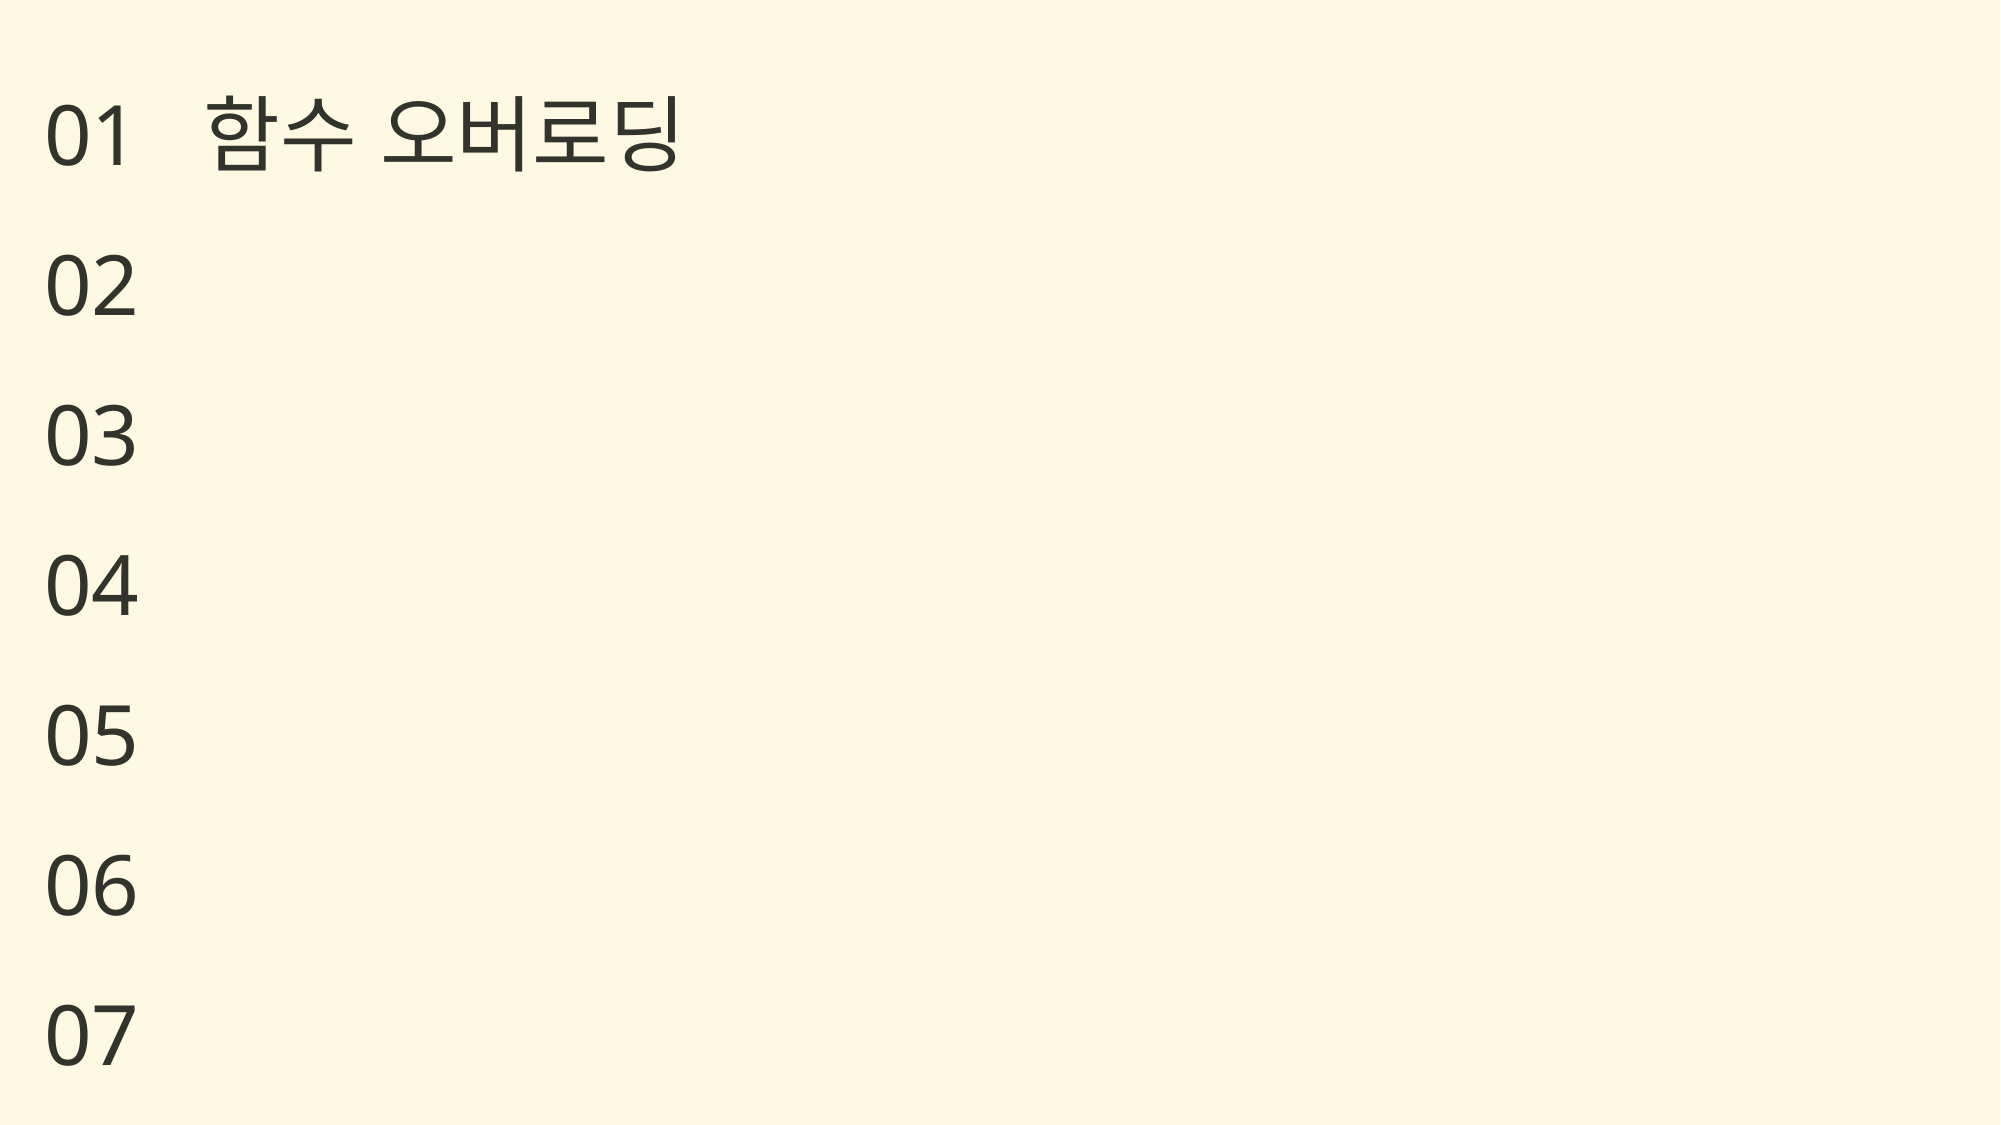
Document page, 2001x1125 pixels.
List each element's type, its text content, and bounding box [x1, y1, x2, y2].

text_box 함수 오버로딩 [189, 24, 1932, 190]
text_box 01 02 03 04 05 06 07 [29, 25, 167, 1090]
